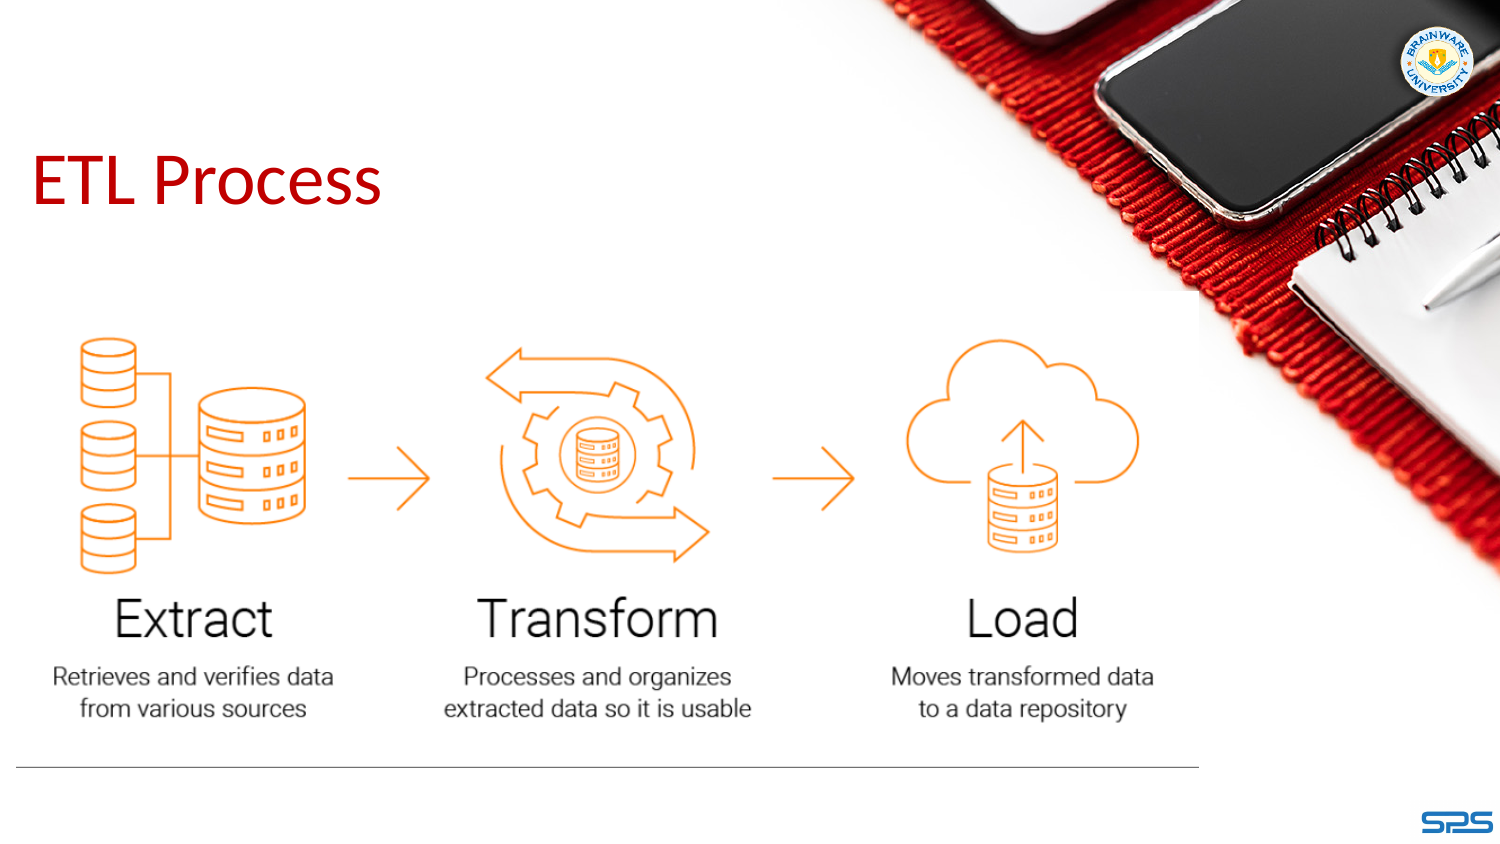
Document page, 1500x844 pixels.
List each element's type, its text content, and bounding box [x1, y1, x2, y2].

picture [0, 0, 1500, 844]
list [15, 290, 1199, 769]
title ETL Process [16, 115, 707, 235]
